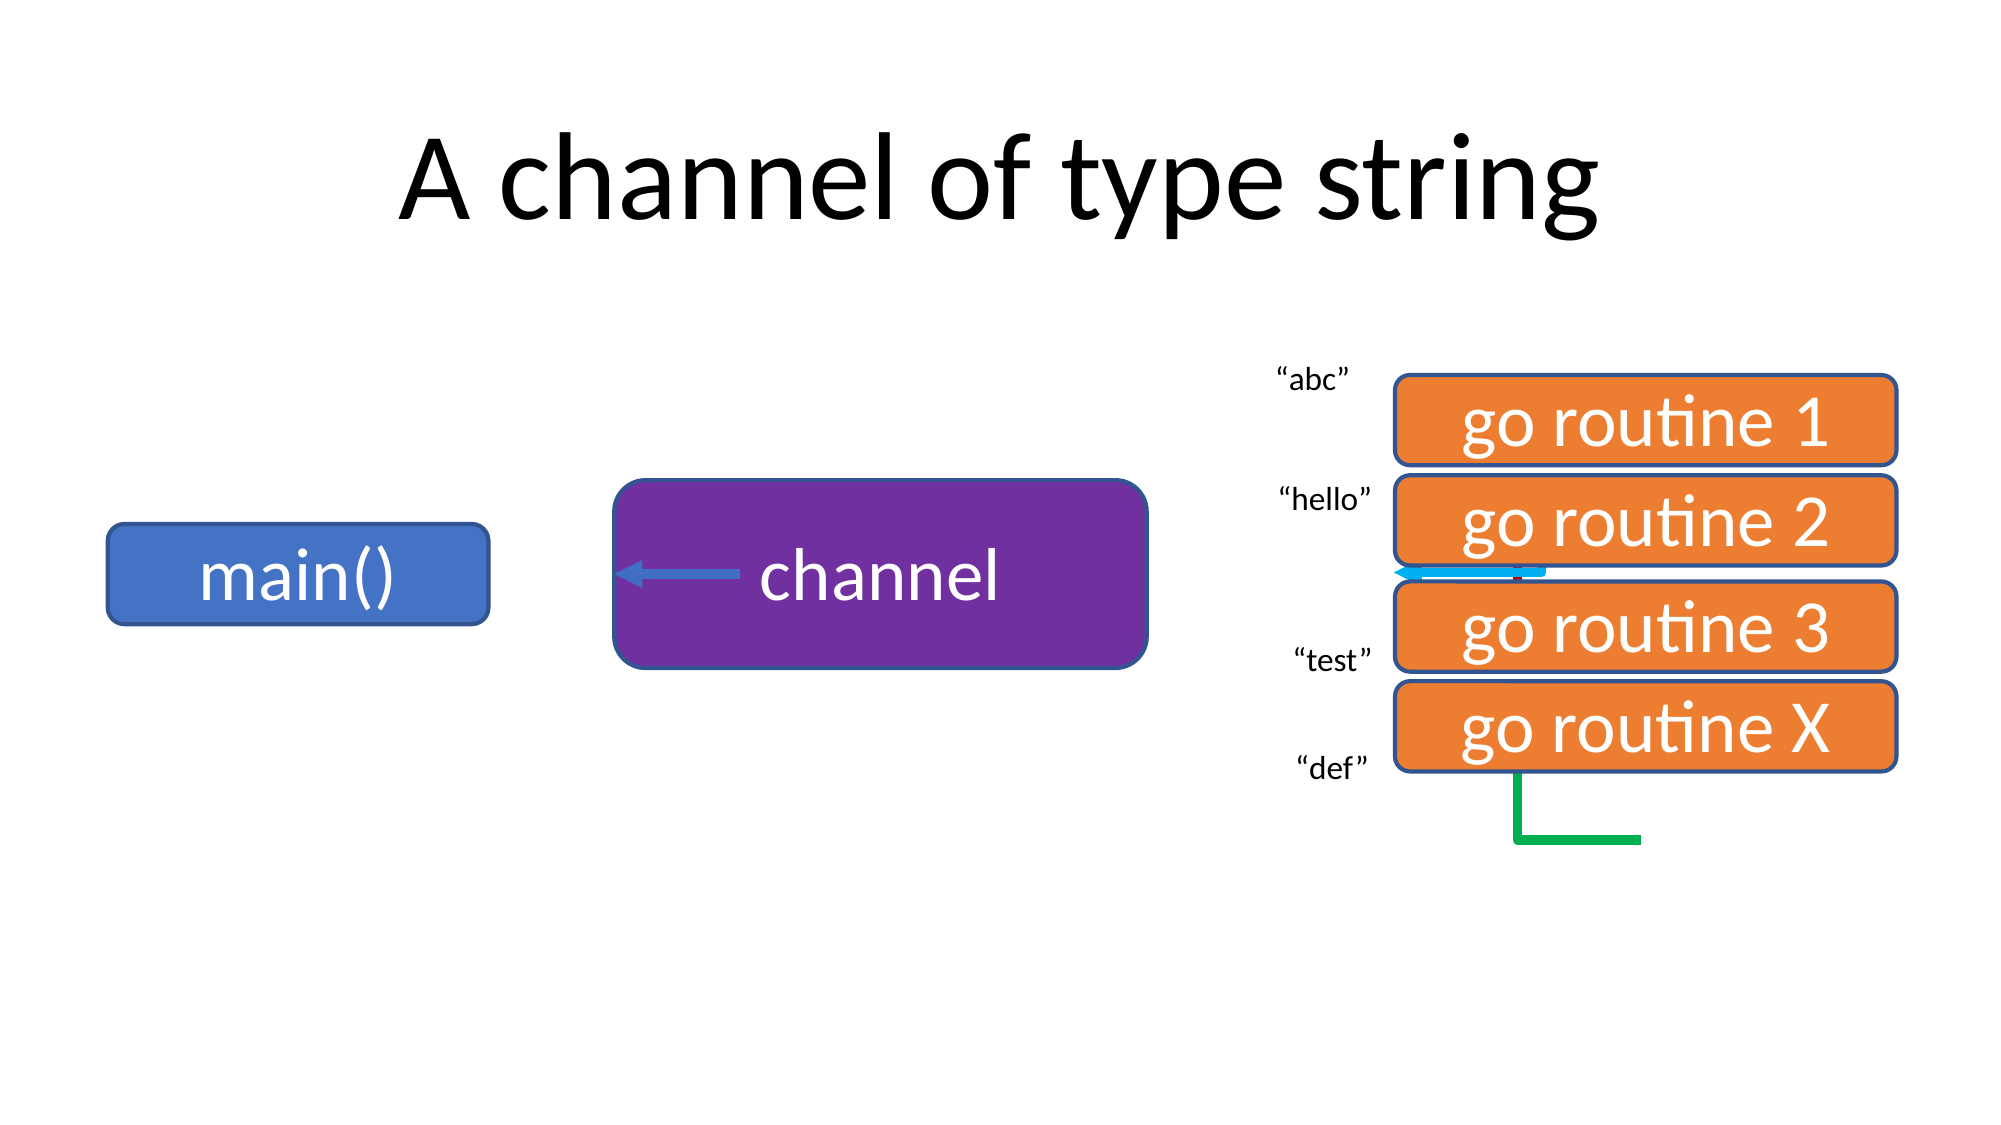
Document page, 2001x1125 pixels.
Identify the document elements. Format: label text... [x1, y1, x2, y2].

text_box go routine X [1392, 679, 1899, 774]
text_box “hello” [1262, 469, 1426, 525]
text_box go routine 2 [1392, 473, 1899, 568]
text_box channel [612, 478, 1149, 671]
text_box main() [105, 521, 491, 627]
text_box “test” [1277, 630, 1422, 686]
text_box [614, 567, 740, 581]
text_box “def” [1280, 739, 1425, 794]
text_box [1393, 567, 1542, 579]
text_box go routine 3 [1392, 579, 1899, 674]
text_box go routine 1 [1392, 372, 1899, 468]
text_box “abc” [1259, 349, 1404, 405]
text_box A channel of type string [106, 86, 1894, 252]
